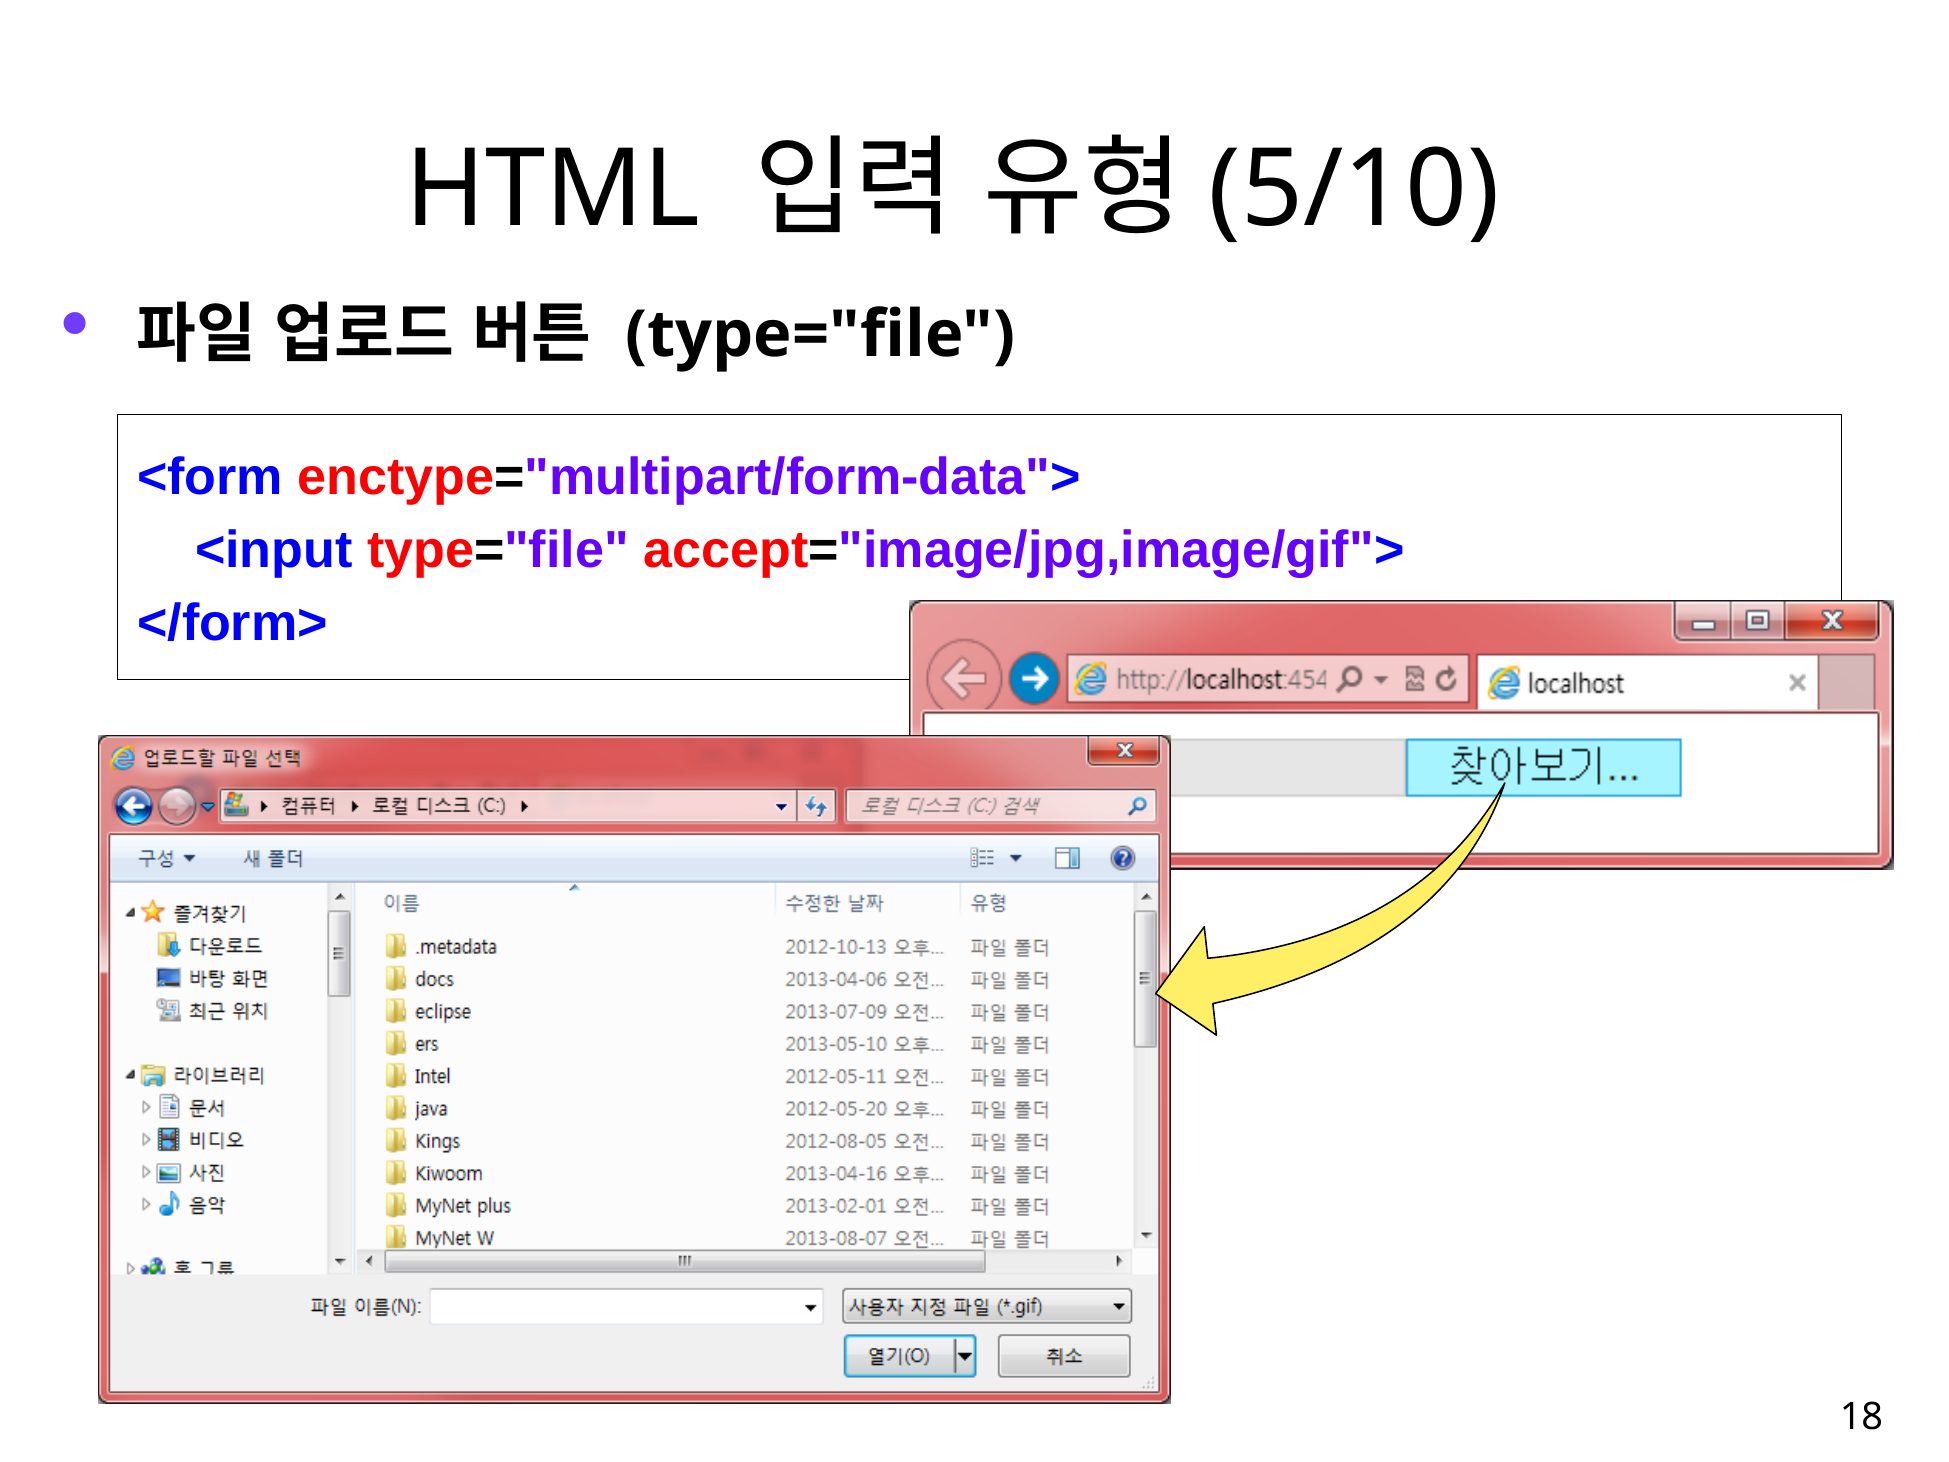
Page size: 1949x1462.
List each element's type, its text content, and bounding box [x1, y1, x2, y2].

text_box <form enctype="multipart/form-data"> <input type="file" accept="image/jpg,image/gif"> </form> [117, 414, 1842, 680]
title HTML 입력 유형(5/10) [156, 92, 1749, 255]
list 파일 업로드 버튼 (type="file") [48, 284, 1897, 1343]
text_box [1175, 878, 1451, 1036]
slide_number 18 [1496, 1372, 1899, 1462]
picture [98, 599, 1894, 1405]
